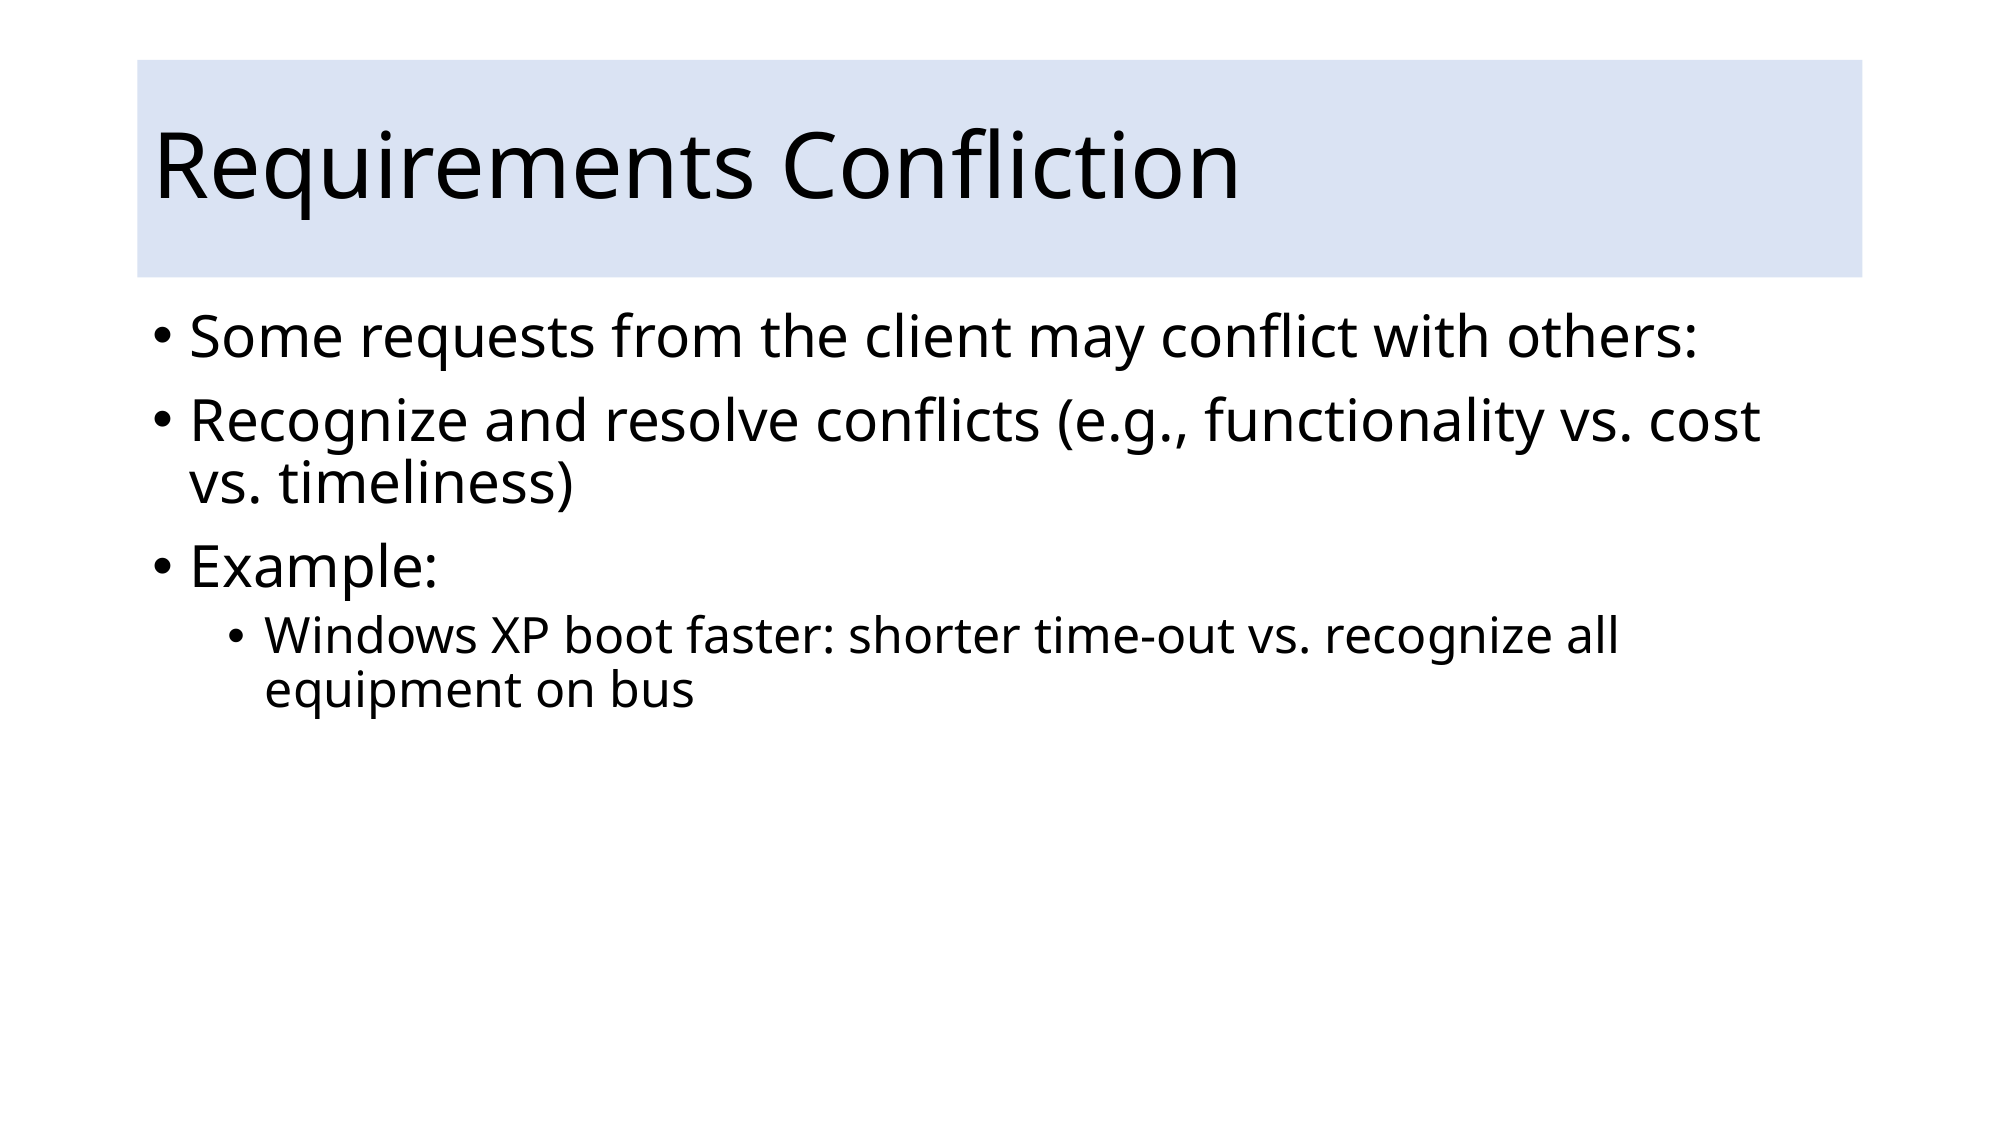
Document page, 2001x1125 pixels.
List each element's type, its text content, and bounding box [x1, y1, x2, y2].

title Requirements Confliction [137, 59, 1863, 278]
list Some requests from the client may conﬂict with others: Recognize and resolve conﬂicts (e.g., functionality vs. cost vs. timeliness) Example: Windows XP boot faster: shorter time-out vs. recognize all equipment on bus [137, 299, 1863, 1014]
